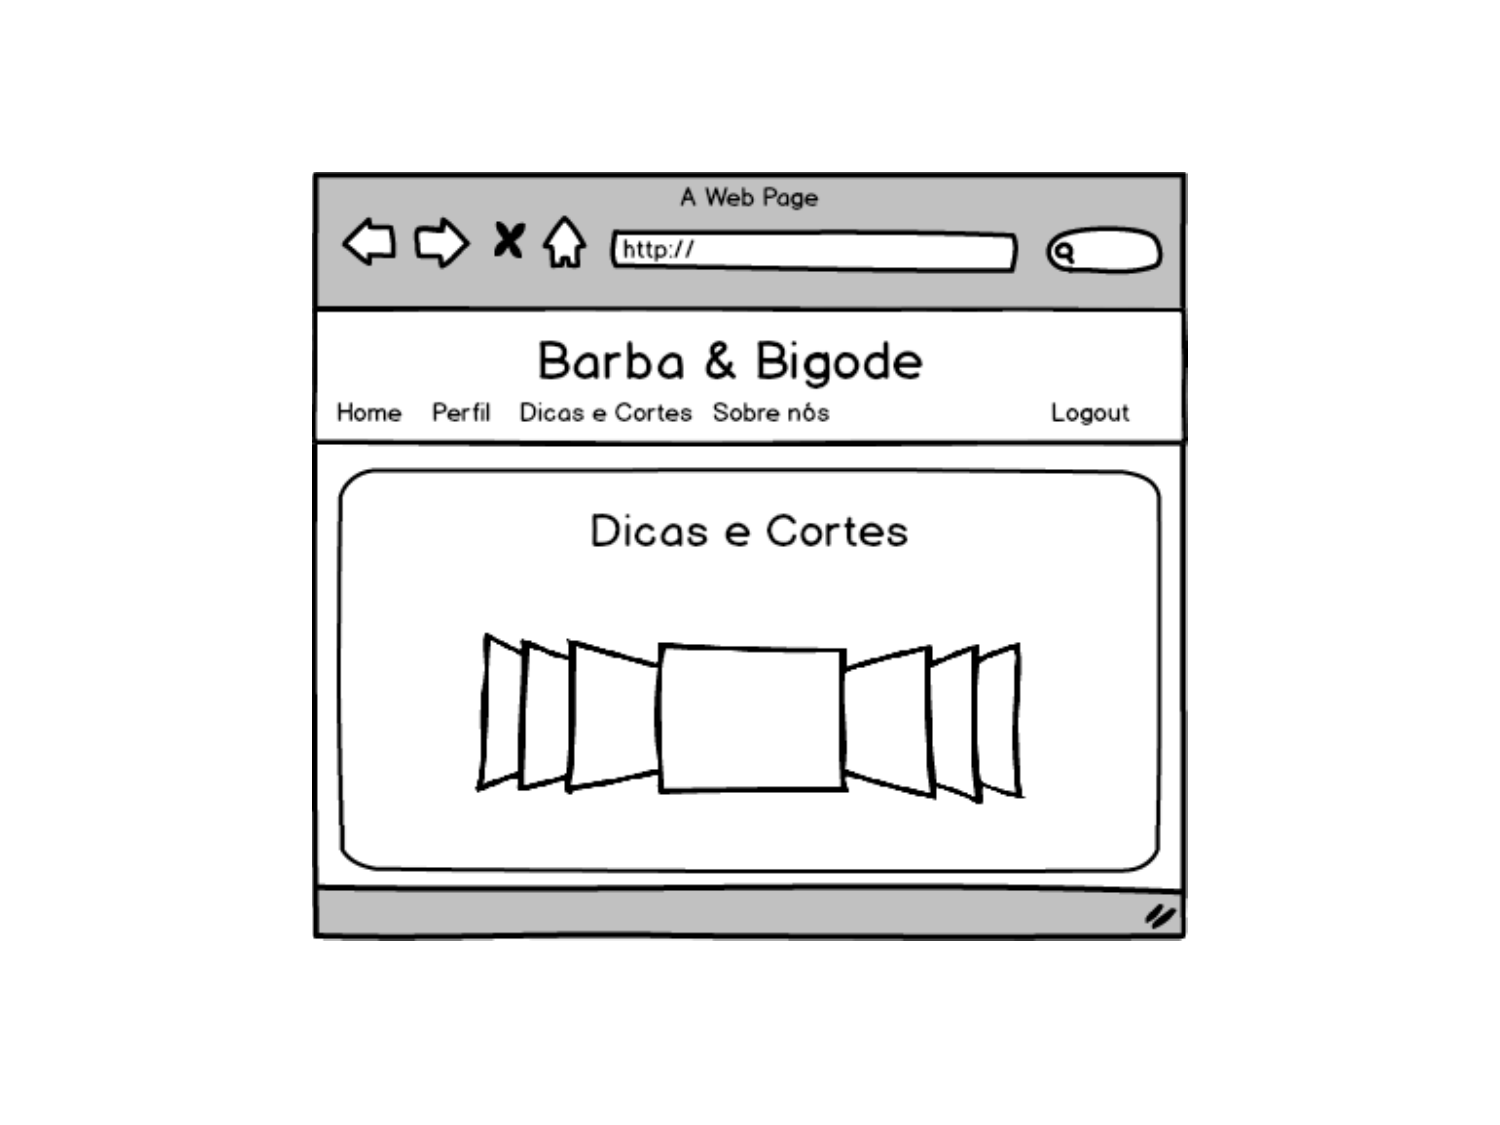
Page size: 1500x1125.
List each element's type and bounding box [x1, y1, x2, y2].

picture [312, 172, 1188, 941]
